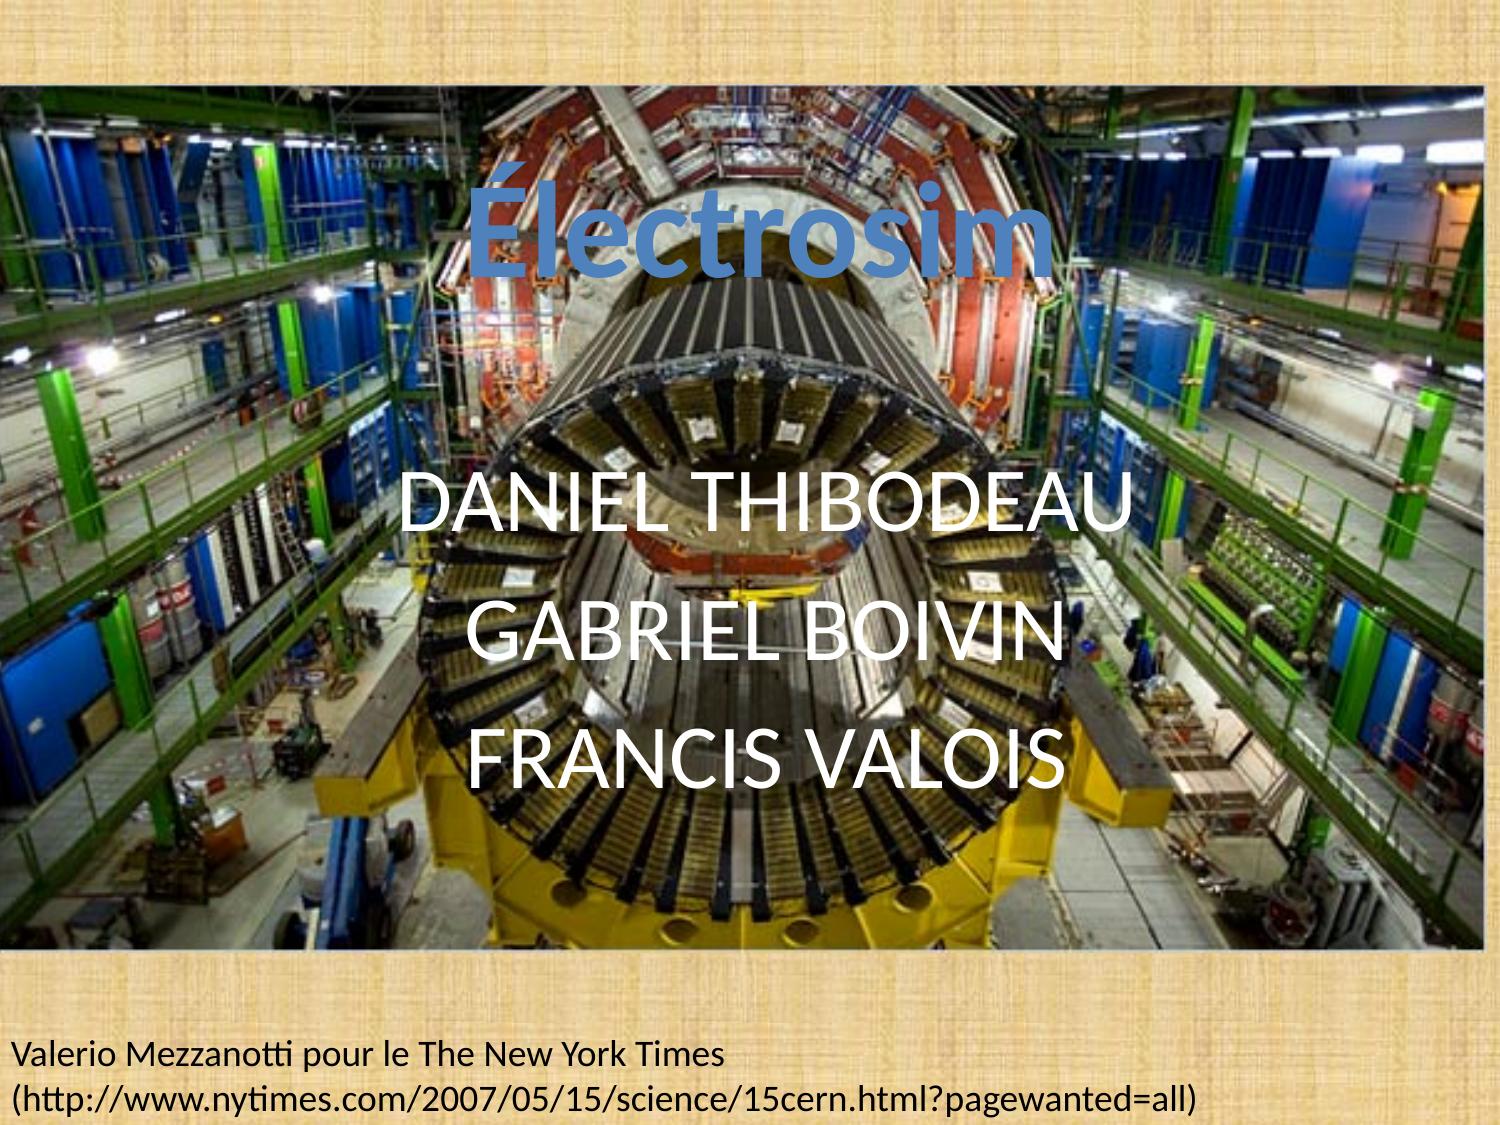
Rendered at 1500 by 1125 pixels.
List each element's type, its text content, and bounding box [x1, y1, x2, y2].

text_box Valerio Mezzanotti pour le The New York Times (http://www.nytimes.com/2007/05/15/science/15cern.html?pagewanted=all) [0, 1021, 1500, 1125]
picture [0, 0, 1500, 1021]
